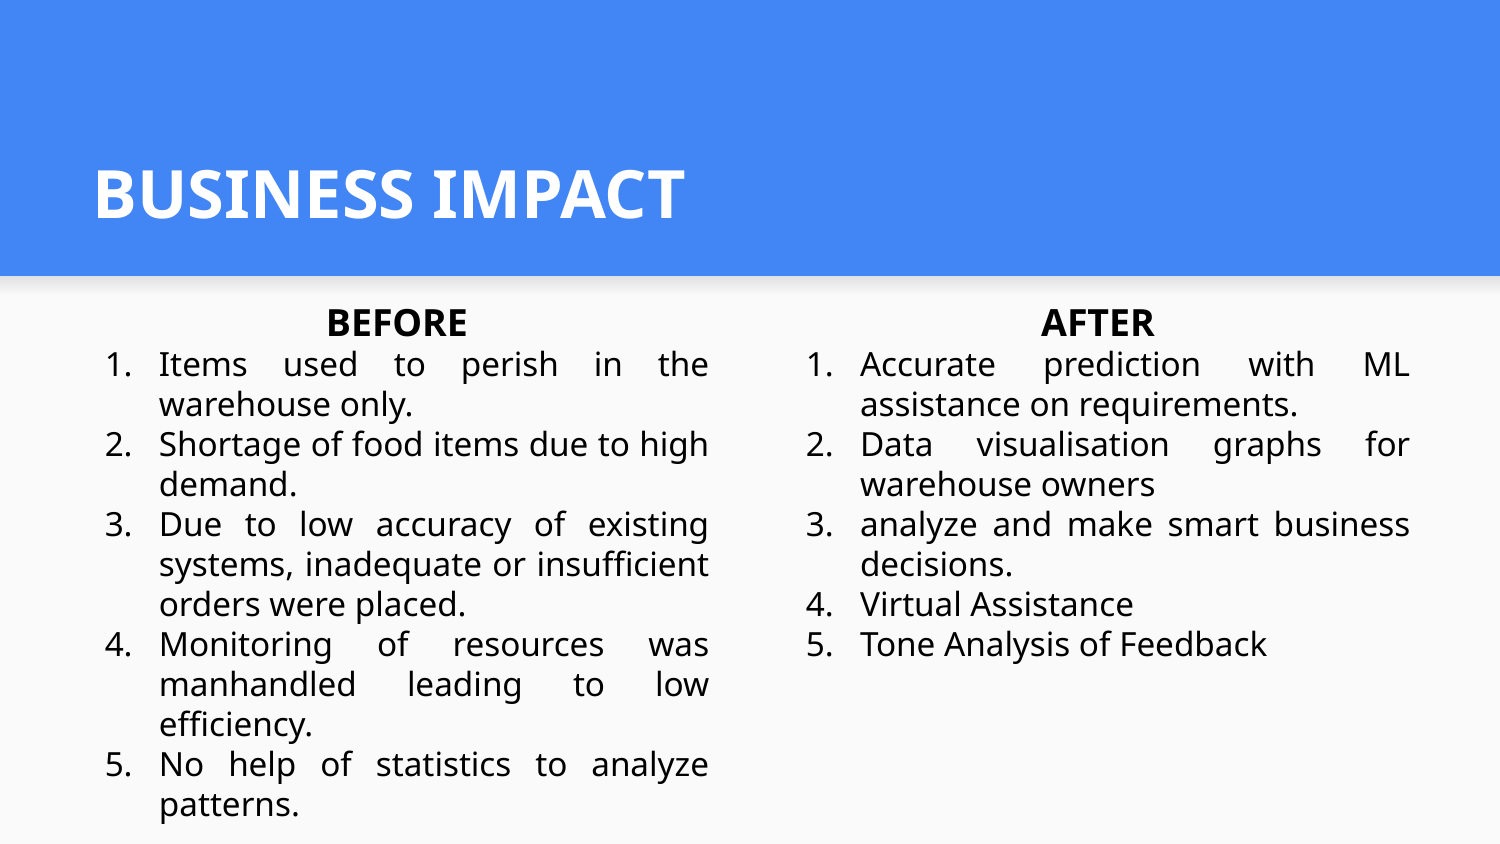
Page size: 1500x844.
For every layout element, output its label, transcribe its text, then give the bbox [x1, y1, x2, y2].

title BUSINESS IMPACT [77, 121, 1427, 248]
list BEFORE Items used to perish in the warehouse only. Shortage of food items due to high demand. Due to low accuracy of existing systems, inadequate or insufficient orders were placed. Monitoring of resources was manhandled leading to low efficiency. No help of statistics to analyze patterns. [68, 283, 726, 729]
list AFTER Accurate prediction with ML assistance on requirements. Data visualisation graphs for warehouse owners analyze and make smart business decisions. Virtual Assistance Tone Analysis of Feedback [770, 283, 1427, 729]
